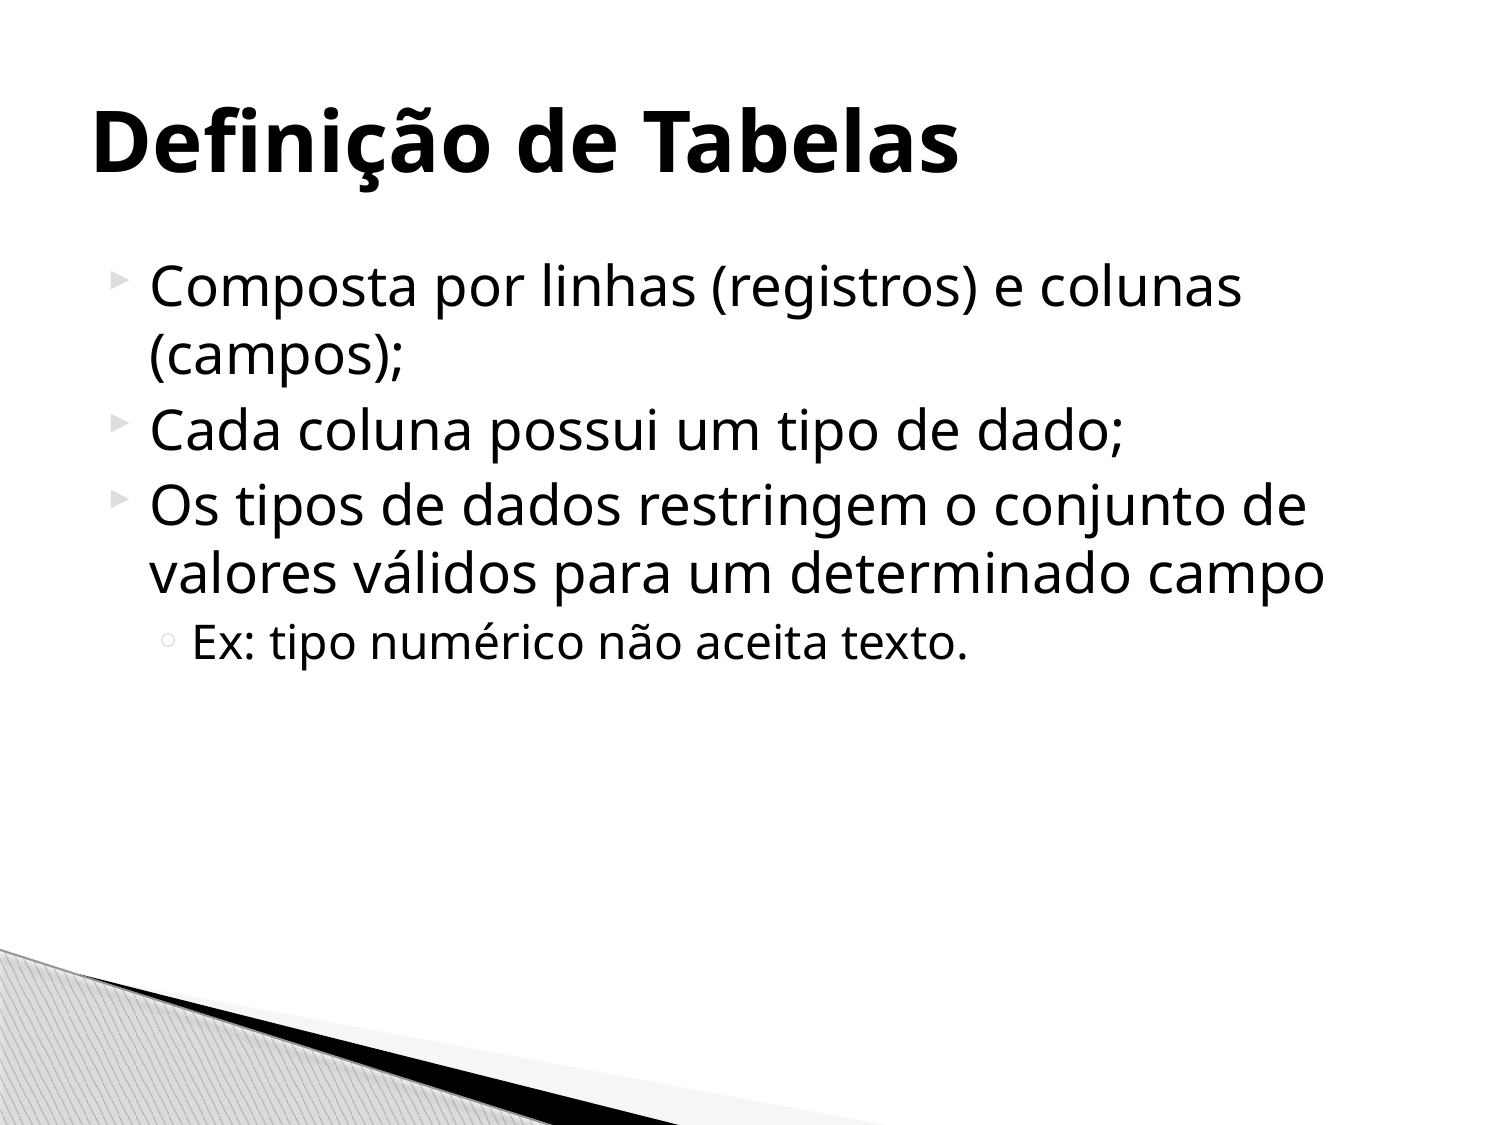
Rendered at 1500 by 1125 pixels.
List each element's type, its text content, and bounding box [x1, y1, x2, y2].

list Composta por linhas (registros) e colunas (campos); Cada coluna possui um tipo de dado; Os tipos de dados restringem o conjunto de valores válidos para um determinado campo Ex: tipo numérico não aceita texto. [75, 243, 1425, 986]
title Definição de Tabelas [75, 45, 1425, 233]
